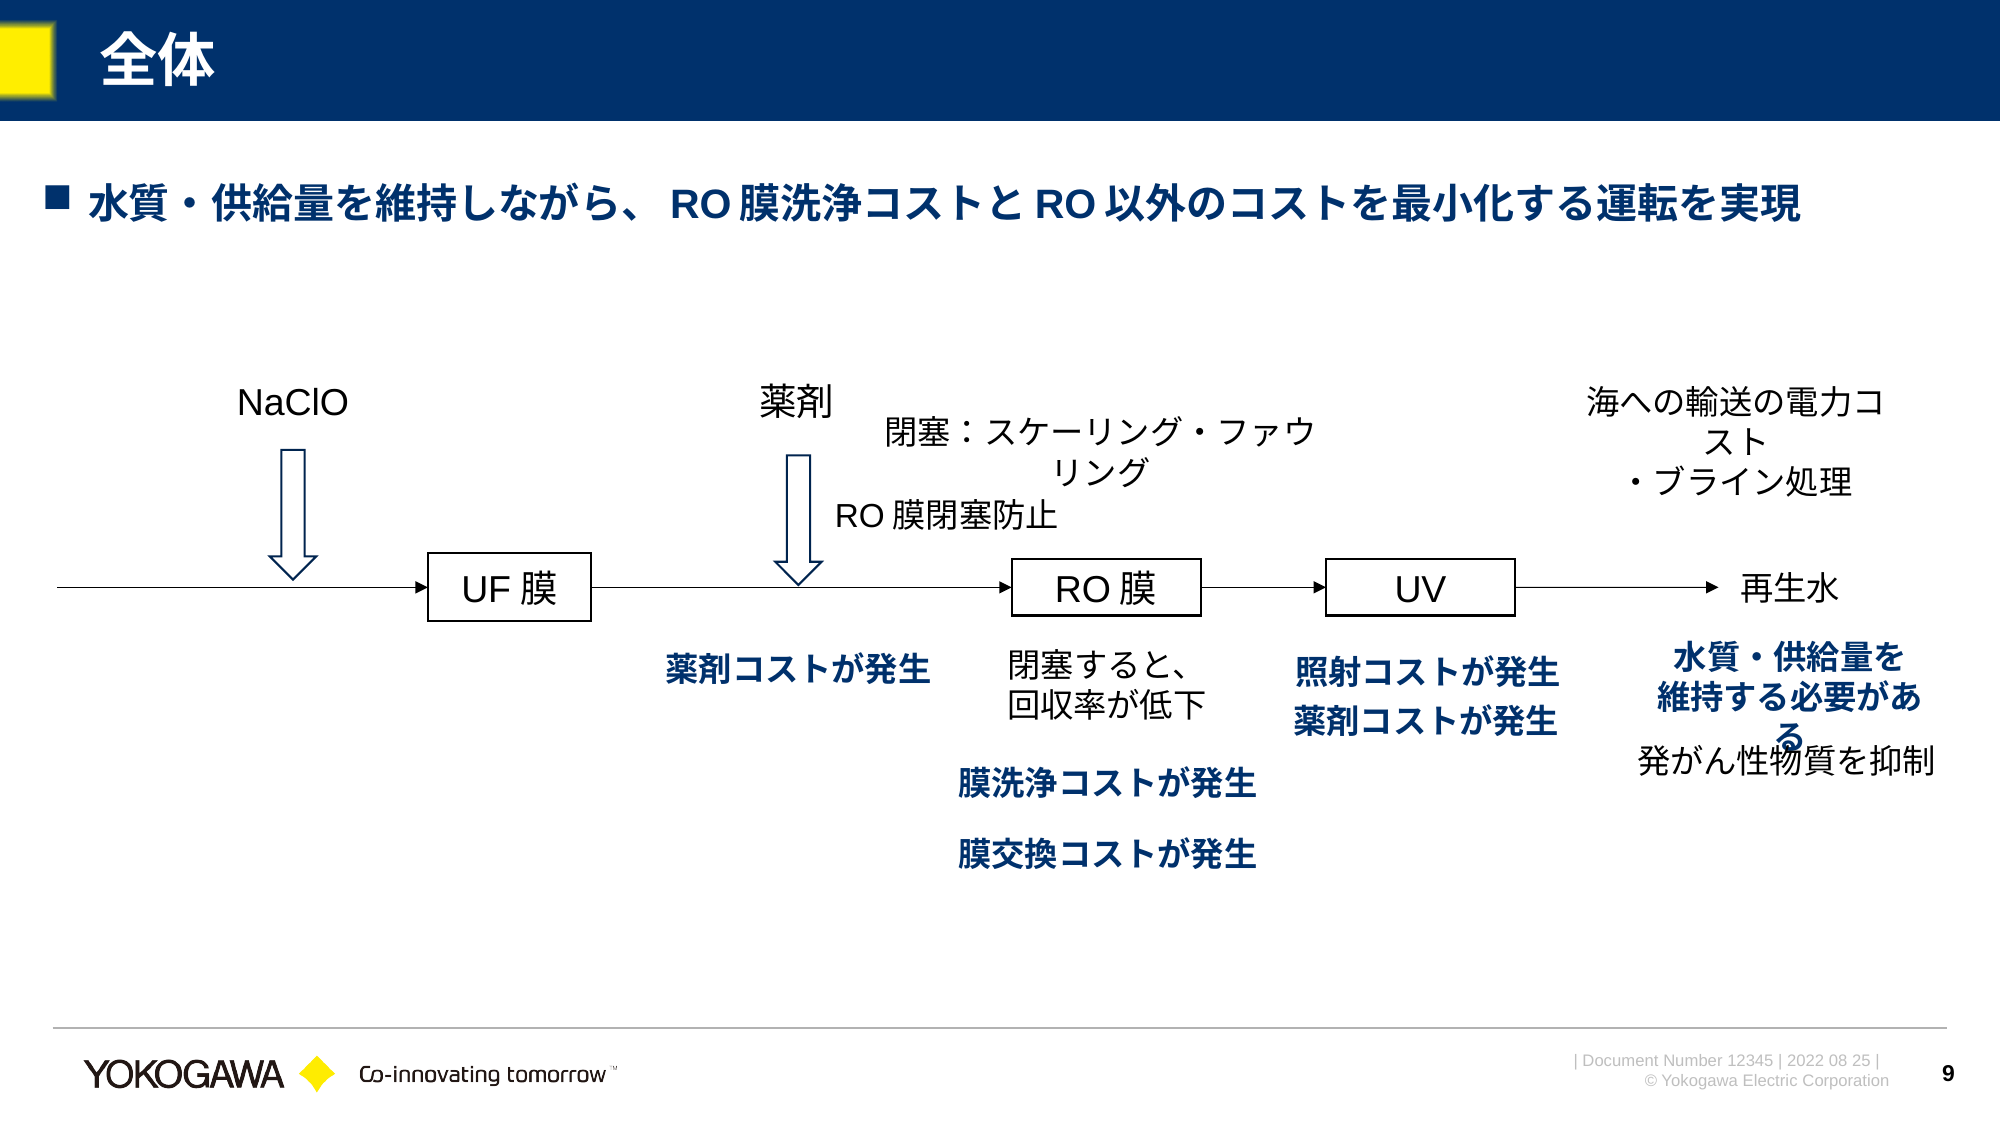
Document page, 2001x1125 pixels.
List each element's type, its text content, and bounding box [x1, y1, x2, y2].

text_box UF膜 [427, 552, 592, 622]
text_box 水質・供給量を 維持する必要がある [1625, 629, 1955, 732]
text_box 海への輸送の電力コスト ・ブライン処理 [1555, 374, 1917, 509]
text_box 薬剤 [717, 371, 876, 431]
text_box 閉塞：スケーリング・ファウリング [866, 404, 1335, 499]
text_box [772, 454, 825, 587]
text_box RO膜閉塞防止 [811, 487, 1083, 542]
text_box 膜洗浄コストが発生 [937, 754, 1279, 810]
text_box 膜交換コストが発生 [937, 826, 1279, 881]
picture [0, 6, 69, 115]
text_box 再生水 [1718, 559, 1862, 615]
text_box NaClO [207, 371, 379, 431]
text_box 発がん性物質を抑制 [1608, 732, 1965, 788]
title 全体 [84, 20, 1955, 106]
text_box 閉塞すると、 回収率が低下 [971, 636, 1243, 732]
picture [83, 1055, 617, 1093]
text_box [267, 448, 319, 582]
text_box RO膜 [1011, 558, 1202, 617]
text_box 薬剤コストが発生 [634, 641, 963, 696]
text_box 照射コストが発生 [1258, 643, 1599, 699]
text_box 薬剤コストが発生 [1261, 693, 1591, 748]
text_box UV [1325, 558, 1516, 617]
slide_number 9 [1904, 1042, 1970, 1103]
list 水質・供給量を維持しながら、RO膜洗浄コストとRO以外のコストを最小化する運転を実現 [26, 175, 2000, 265]
